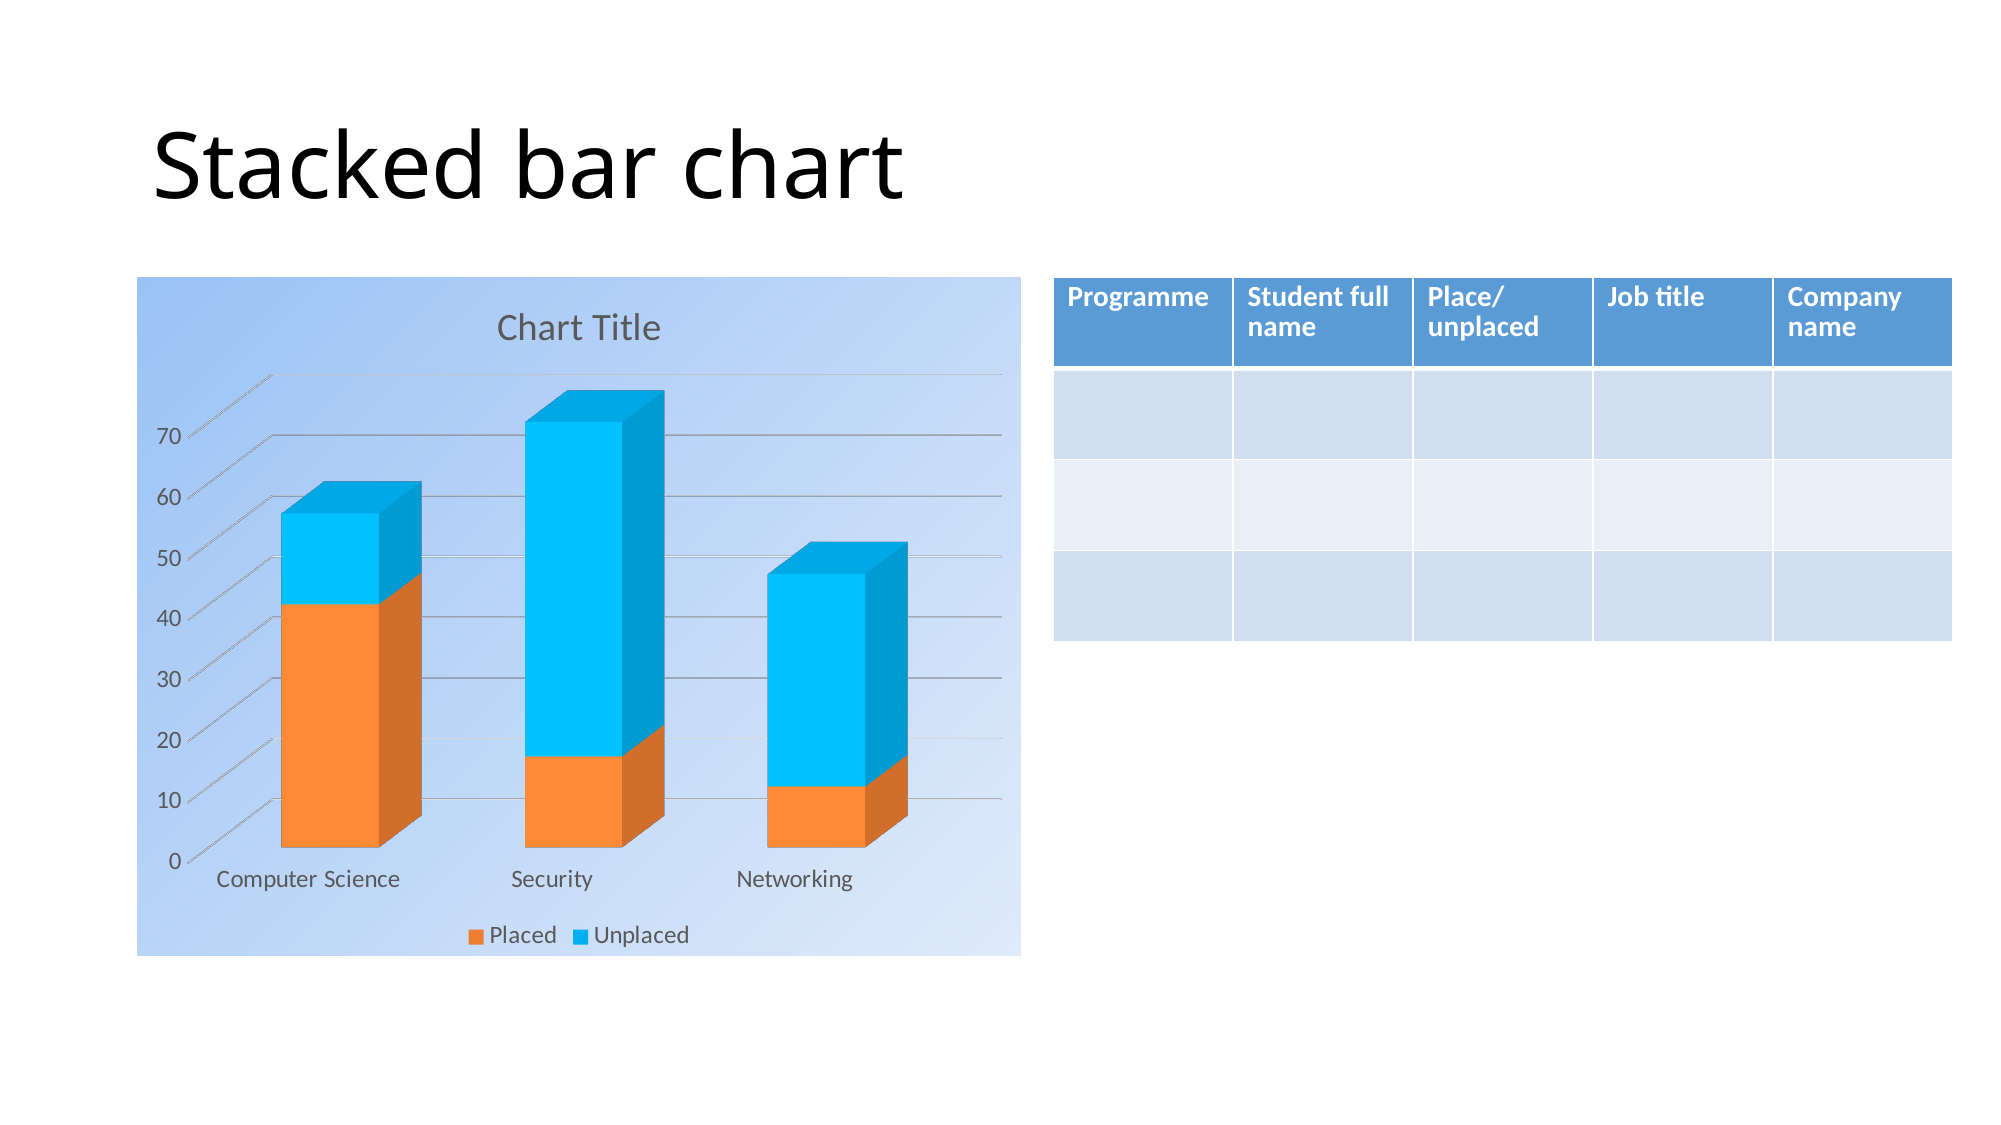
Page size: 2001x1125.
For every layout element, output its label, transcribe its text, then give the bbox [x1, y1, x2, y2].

table_cell [1054, 371, 1232, 459]
table_cell [1774, 460, 1952, 550]
table_header Job title [1594, 278, 1772, 366]
table_cell [1774, 551, 1952, 641]
table_header Programme [1054, 278, 1232, 366]
chart [137, 277, 1021, 956]
table_cell [1234, 551, 1412, 641]
table_cell [1414, 371, 1592, 459]
table_cell [1054, 460, 1232, 550]
table_header Place/ unplaced [1414, 278, 1592, 366]
table_cell [1414, 460, 1592, 550]
table_cell [1414, 551, 1592, 641]
table_header Student full name [1234, 278, 1412, 366]
table_cell [1234, 371, 1412, 459]
table_cell [1234, 460, 1412, 550]
table_cell [1054, 551, 1232, 641]
table_header Company name [1774, 278, 1952, 366]
table_cell [1594, 371, 1772, 459]
table_cell [1594, 460, 1772, 550]
table_cell [1774, 371, 1952, 459]
table_cell [1594, 551, 1772, 641]
title Stacked bar chart [137, 59, 1863, 278]
